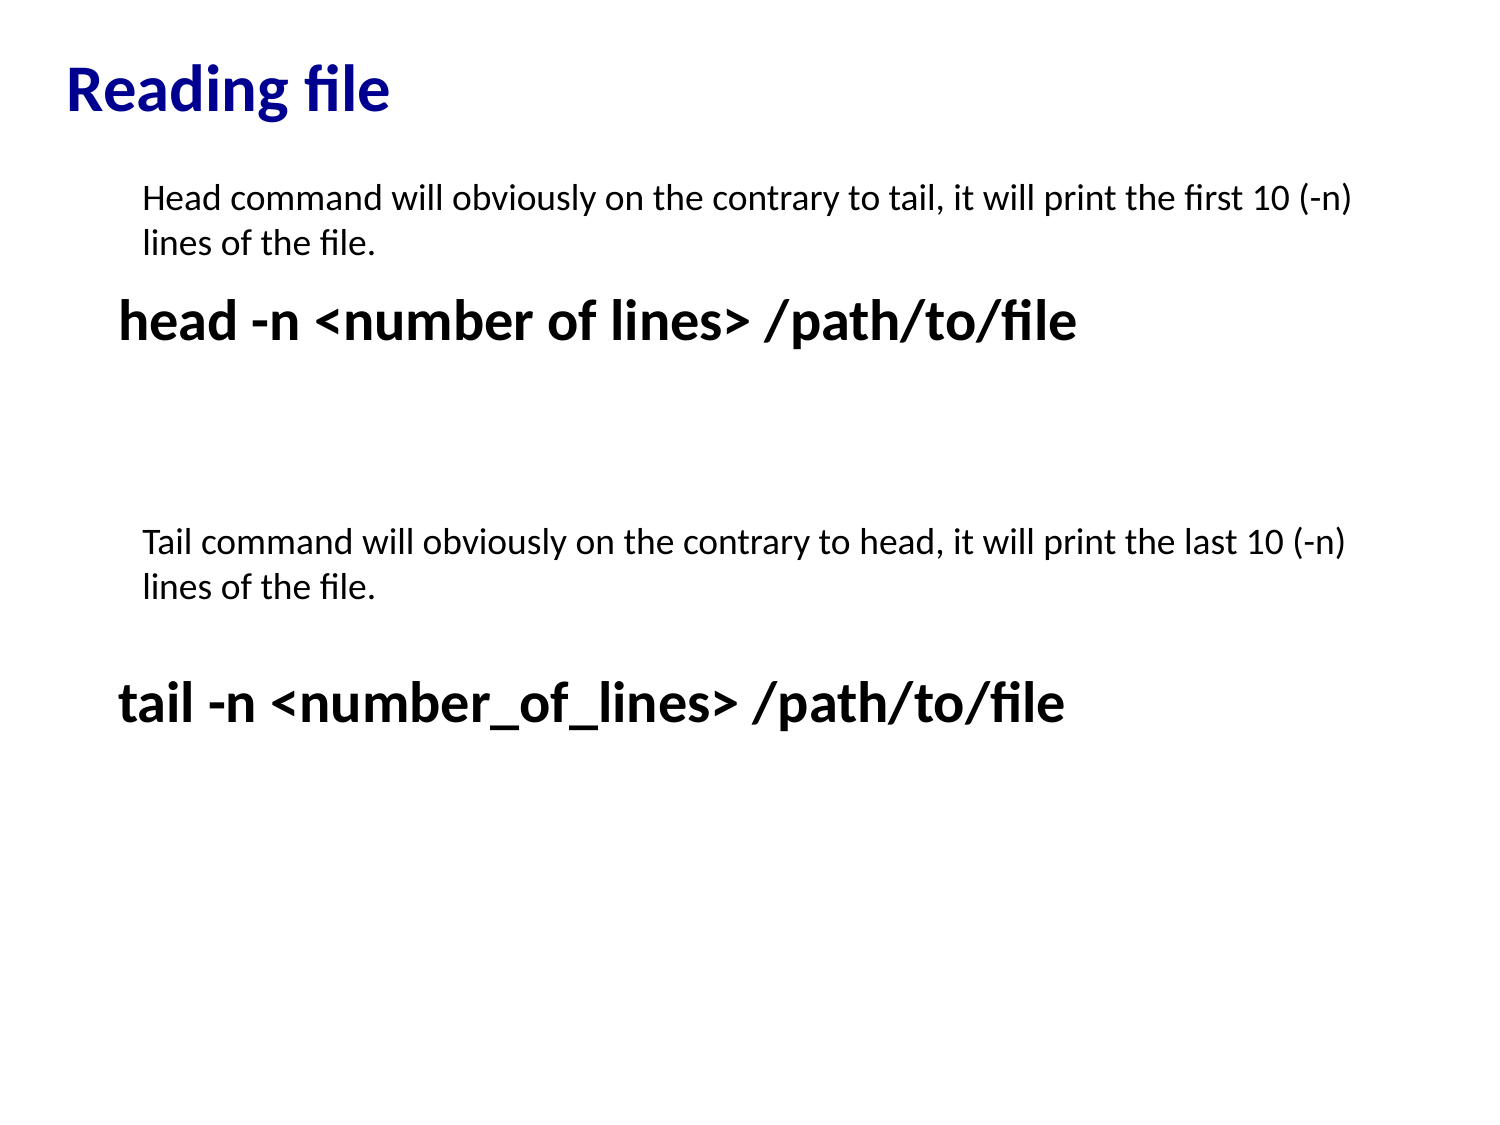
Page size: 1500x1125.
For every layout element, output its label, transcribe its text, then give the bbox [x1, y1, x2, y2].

text_box Reading file [51, 37, 407, 132]
text_box tail -n <number_of_lines> /path/to/file [103, 656, 1427, 742]
text_box Head command will obviously on the contrary to tail, it will print the first 10 (-n) lines of the file. [127, 165, 1427, 271]
text_box Tail command will obviously on the contrary to head, it will print the last 10 (-n) lines of the file. [127, 509, 1407, 615]
text_box head -n <number of lines> /path/to/file [103, 274, 1479, 360]
